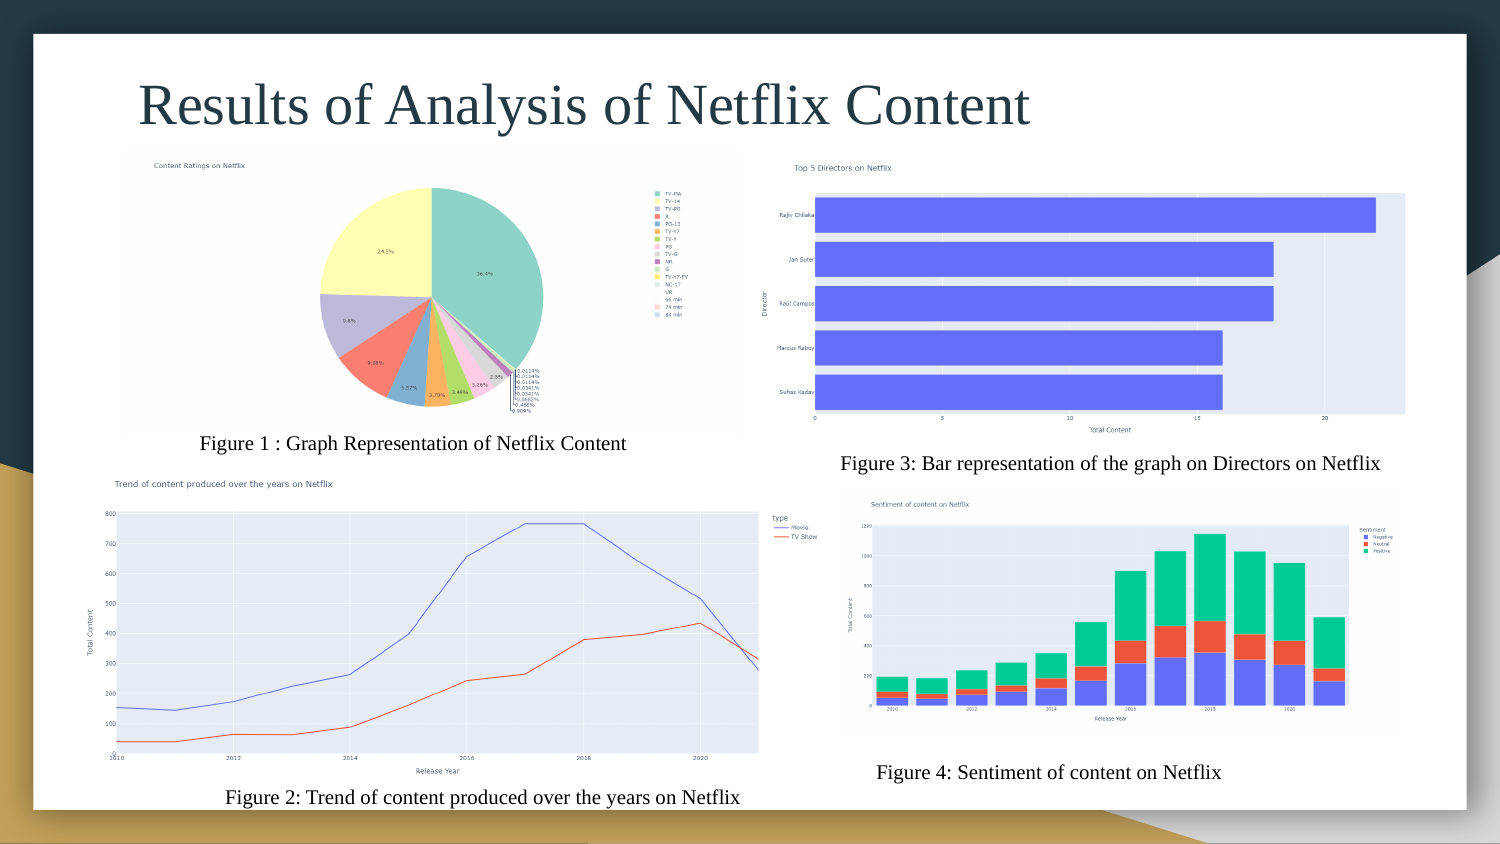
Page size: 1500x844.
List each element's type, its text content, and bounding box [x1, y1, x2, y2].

text_box Figure 3: Bar representation of the graph on Directors on Netflix [825, 458, 1423, 482]
picture [77, 462, 826, 794]
picture [760, 148, 1442, 450]
title Results of Analysis of Netflix Content [123, 51, 1355, 209]
picture [123, 148, 740, 438]
text_box Figure 2: Trend of content produced over the years on Netflix [210, 802, 784, 817]
text_box Figure 1 : Graph Representation of Netflix Content [184, 446, 675, 460]
picture [842, 488, 1399, 735]
text_box Figure 4: Sentiment of content on Netflix [861, 751, 1408, 791]
